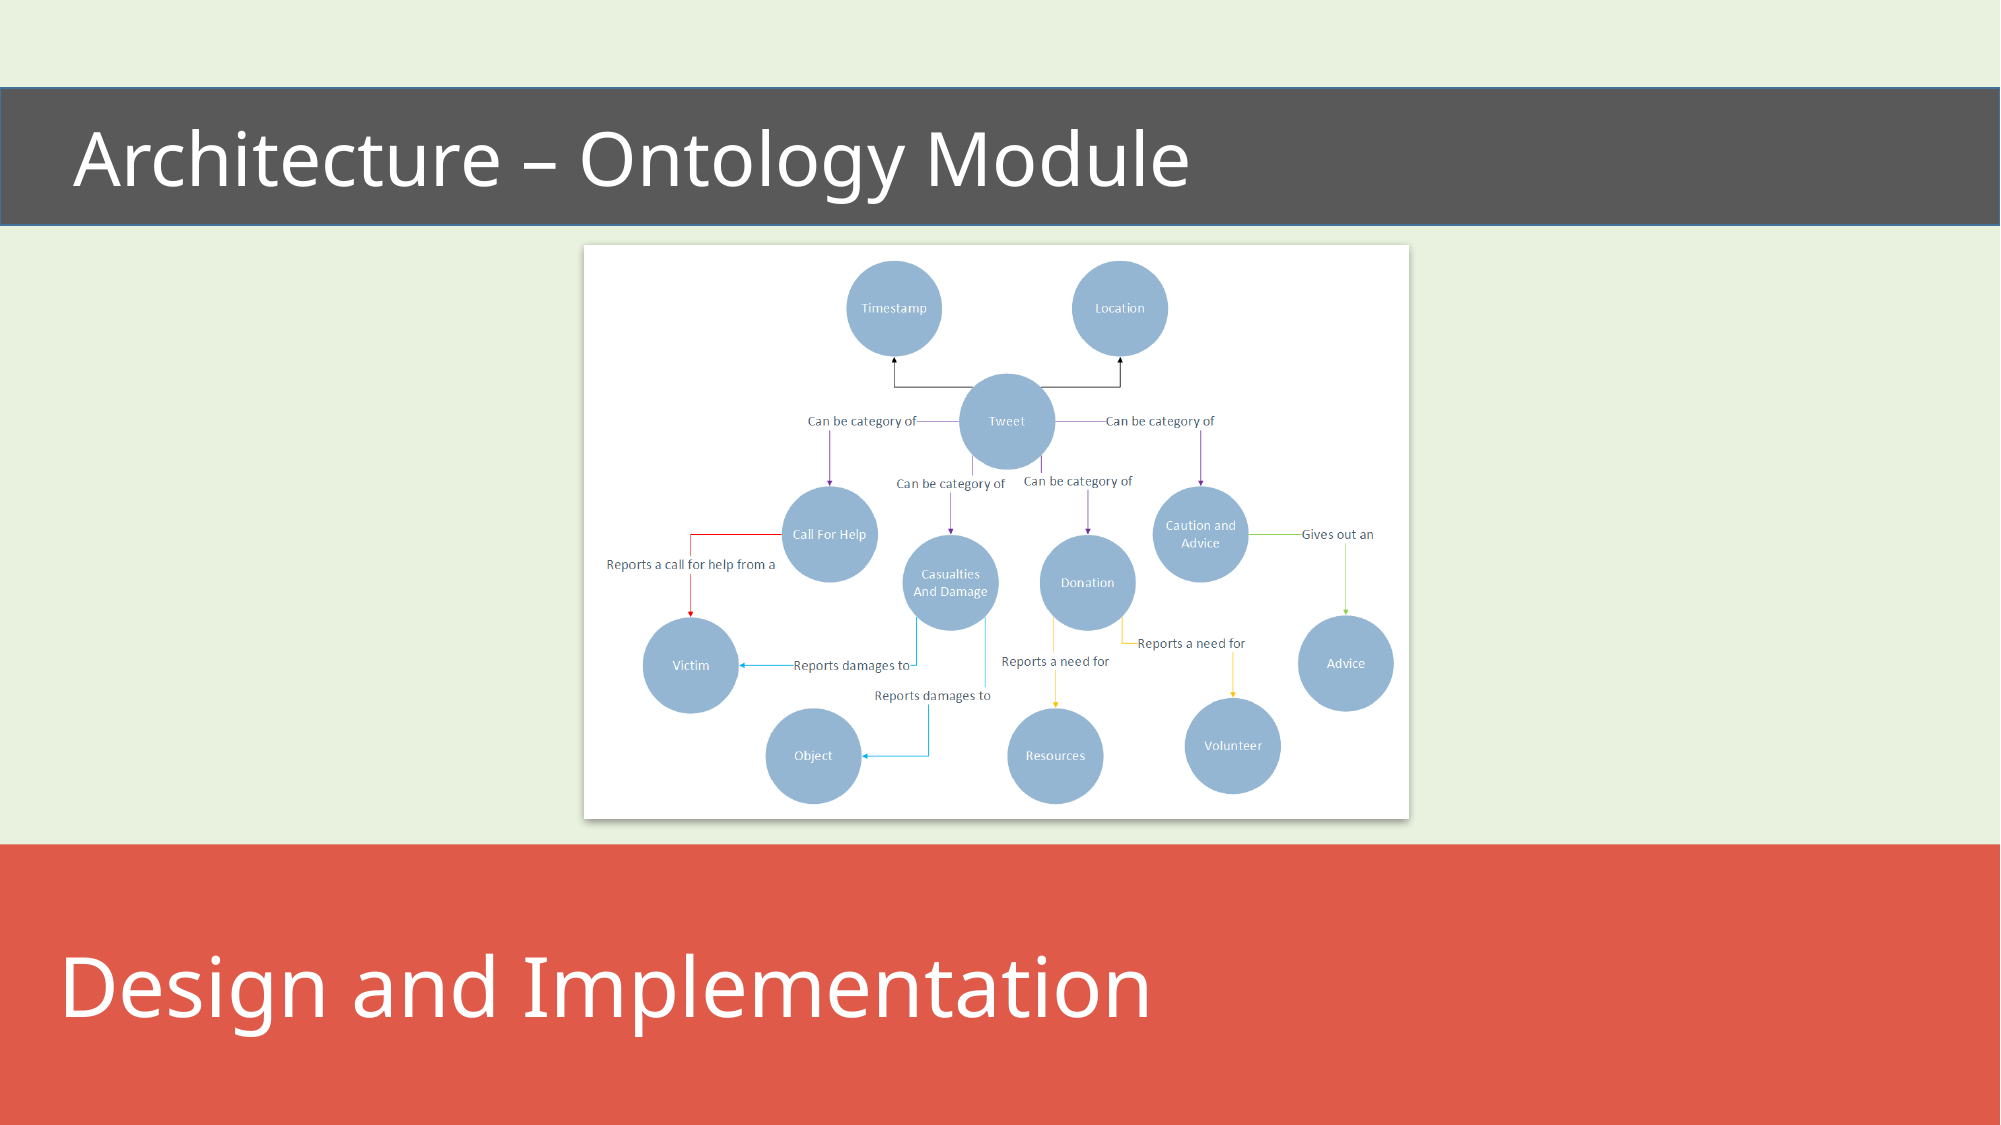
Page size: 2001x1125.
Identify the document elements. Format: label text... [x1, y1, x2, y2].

picture [598, 259, 1395, 805]
text_box Architecture – Ontology Module [0, 87, 2000, 226]
text_box Design and Implementation [0, 843, 2000, 1125]
